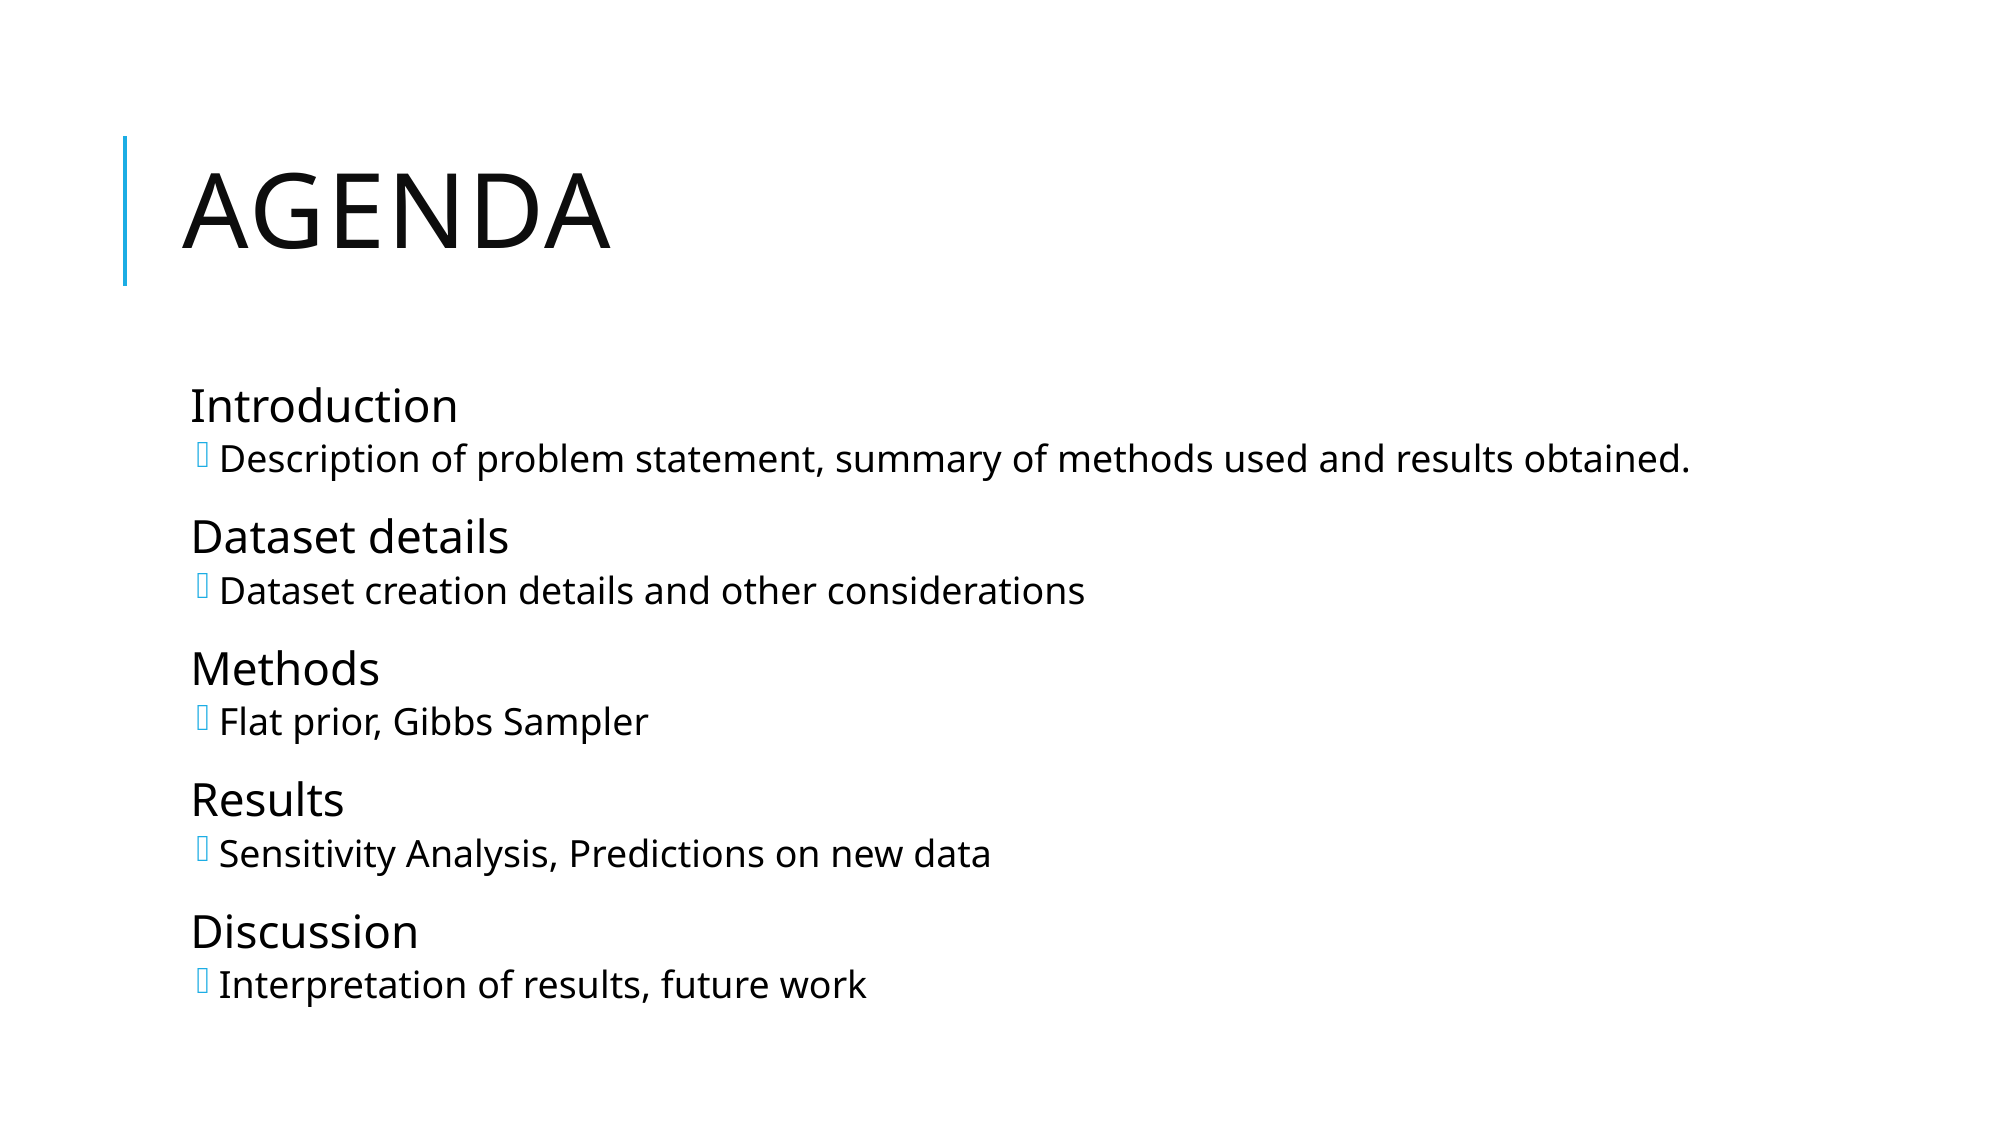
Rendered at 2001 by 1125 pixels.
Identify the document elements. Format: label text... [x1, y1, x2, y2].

title Agenda [168, 96, 1763, 342]
list Introduction Description of problem statement, summary of methods used and results obtained. Dataset details Dataset creation details and other considerations Methods Flat prior, Gibbs Sampler Results Sensitivity Analysis, Predictions on new data Discussion Interpretation of results, future work [168, 375, 1763, 1035]
